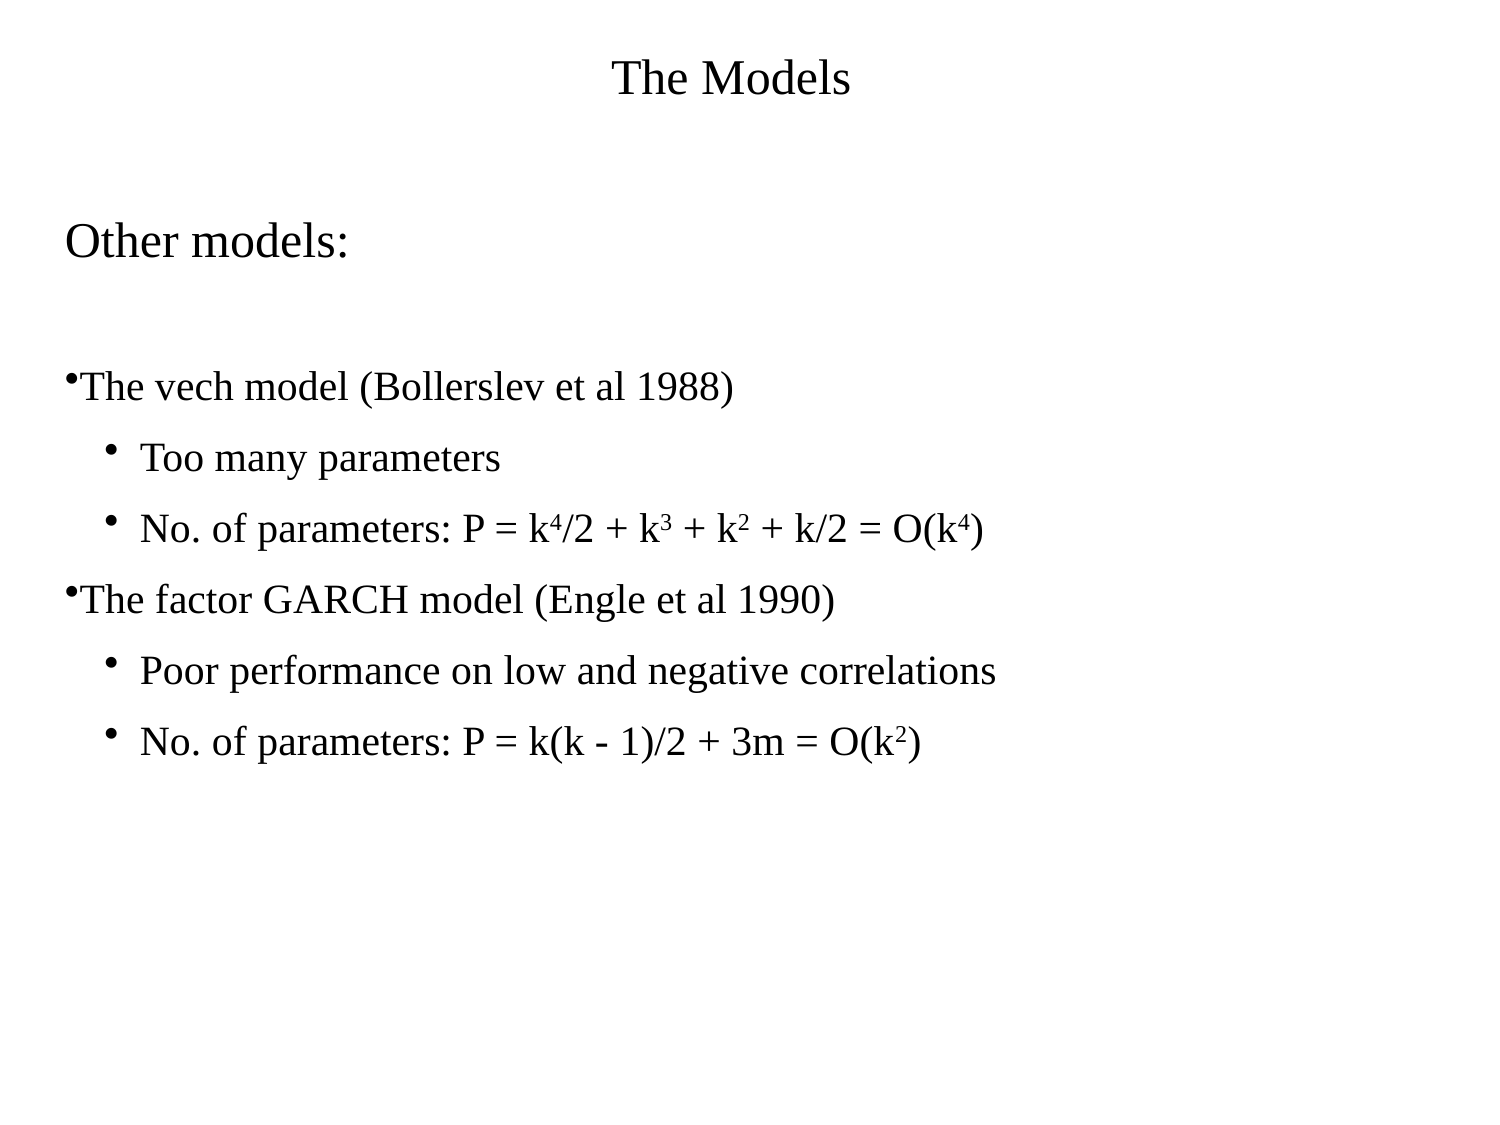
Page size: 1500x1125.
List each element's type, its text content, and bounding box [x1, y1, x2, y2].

text_box The Models [237, 37, 1225, 113]
text_box Other models: The vech model (Bollerslev et al 1988) Too many parameters No. of parameters: P = k4/2 + k3 + k2 + k/2 = O(k4) The factor GARCH model (Engle et al 1990) Poor performance on low and negative correlations No. of parameters: P = k(k - 1)/2 + 3m = O(k2) [50, 199, 1438, 771]
